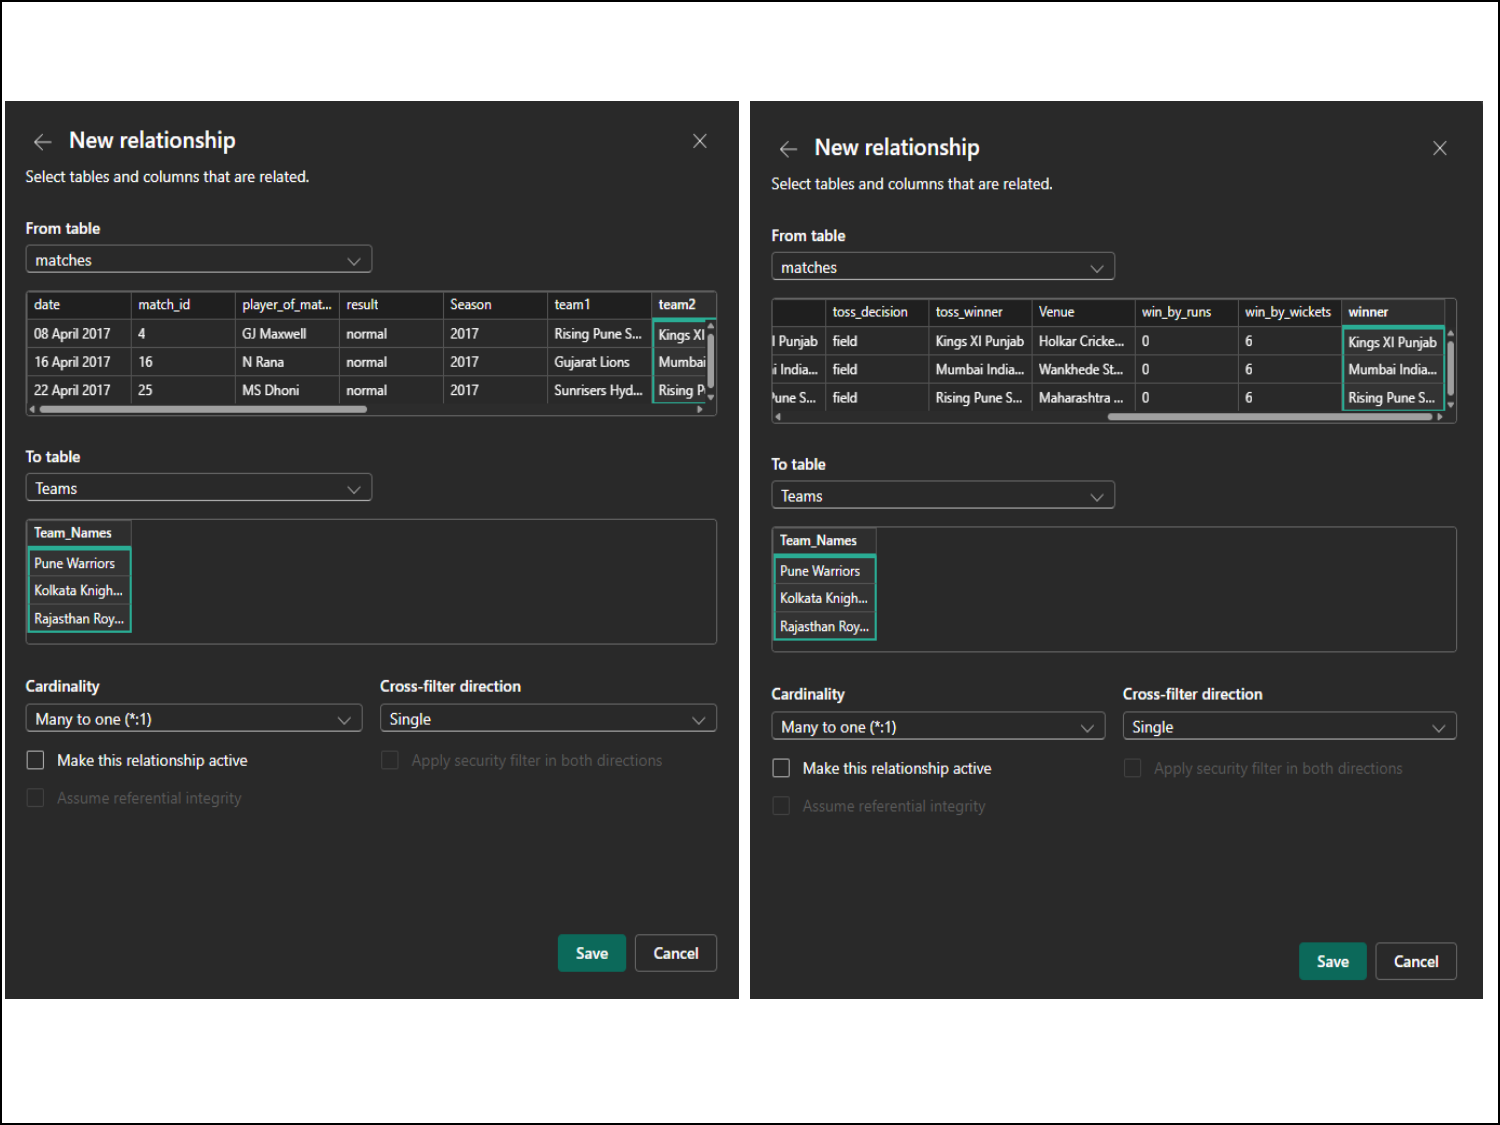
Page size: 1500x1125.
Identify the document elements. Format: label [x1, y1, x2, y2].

picture [5, 100, 739, 999]
text_box [0, 0, 1500, 1125]
picture [749, 100, 1483, 999]
